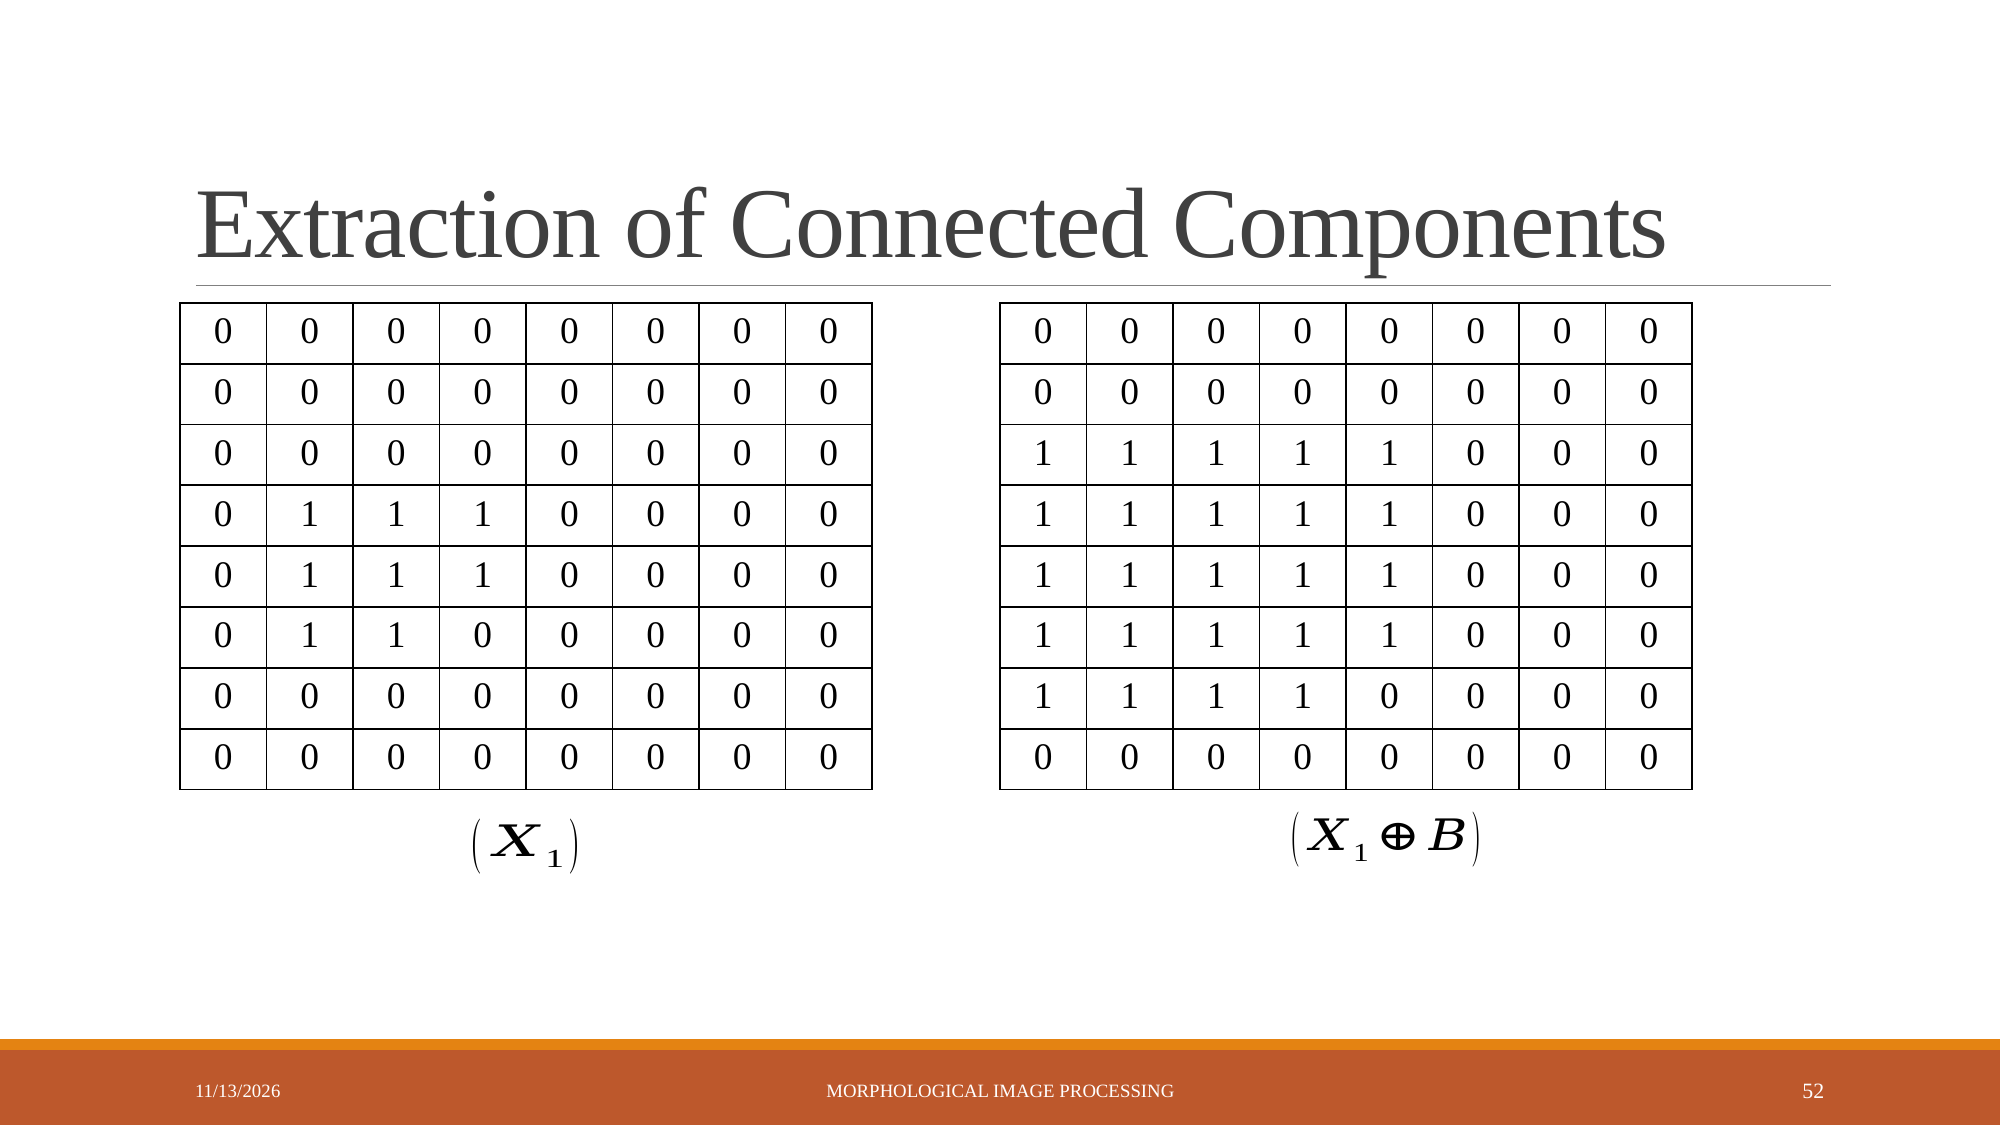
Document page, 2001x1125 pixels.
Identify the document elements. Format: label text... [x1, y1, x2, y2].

title Extraction of Connected Components [180, 47, 1830, 285]
table_cell 1 [1260, 486, 1345, 545]
table_cell 1 [1174, 608, 1259, 667]
table_cell 0 [786, 547, 871, 606]
table_header 0 [1001, 304, 1086, 363]
table_cell 1 [1001, 547, 1086, 606]
table_cell 0 [181, 669, 266, 728]
table_cell 1 [1174, 486, 1259, 545]
table_cell 0 [1606, 486, 1691, 545]
table_cell 0 [354, 365, 439, 424]
table_cell 0 [1433, 425, 1518, 484]
table_cell 0 [700, 365, 785, 424]
table_cell 0 [613, 547, 698, 606]
table_cell 0 [527, 365, 612, 424]
table_cell 0 [613, 730, 698, 789]
table_cell 0 [527, 486, 612, 545]
table_cell 1 [1087, 425, 1172, 484]
table_cell 1 [1347, 425, 1432, 484]
table_cell 0 [700, 669, 785, 728]
table_cell 0 [440, 425, 525, 484]
table_cell 1 [1174, 547, 1259, 606]
table_cell 0 [700, 425, 785, 484]
table_cell 0 [786, 365, 871, 424]
table_cell 0 [267, 365, 352, 424]
table_cell 0 [786, 669, 871, 728]
table_cell 1 [1260, 669, 1345, 728]
table_cell 1 [1001, 425, 1086, 484]
table_cell 0 [1520, 730, 1605, 789]
table_cell 0 [700, 608, 785, 667]
table_cell 1 [1001, 669, 1086, 728]
table_cell 0 [700, 730, 785, 789]
table_cell 0 [354, 730, 439, 789]
table_cell 1 [354, 486, 439, 545]
table_cell 0 [613, 425, 698, 484]
table_cell 1 [267, 486, 352, 545]
table_header 0 [1433, 304, 1518, 363]
table_cell 0 [613, 365, 698, 424]
table_cell 0 [1347, 669, 1432, 728]
table_cell 0 [1174, 365, 1259, 424]
table_cell 0 [700, 486, 785, 545]
table_cell 0 [613, 608, 698, 667]
table_cell 1 [354, 608, 439, 667]
table_cell 1 [1260, 608, 1345, 667]
table_cell 1 [1347, 486, 1432, 545]
table_cell 1 [1347, 608, 1432, 667]
table_cell 1 [1087, 608, 1172, 667]
table_cell 0 [1520, 425, 1605, 484]
table_cell 1 [1001, 608, 1086, 667]
table_cell 0 [267, 669, 352, 728]
table_header 0 [181, 304, 266, 363]
table_cell 1 [267, 547, 352, 606]
table_cell 0 [1606, 608, 1691, 667]
table_cell 0 [181, 608, 266, 667]
table_cell 1 [440, 547, 525, 606]
table_cell 0 [440, 730, 525, 789]
table_header 0 [613, 304, 698, 363]
table_cell 0 [267, 730, 352, 789]
table_cell 0 [1001, 365, 1086, 424]
table_cell 0 [267, 425, 352, 484]
table_cell 0 [1606, 425, 1691, 484]
table_header 0 [527, 304, 612, 363]
table_cell 0 [181, 365, 266, 424]
table_cell 0 [1433, 486, 1518, 545]
table_header 0 [1520, 304, 1605, 363]
table_cell 0 [527, 547, 612, 606]
table_cell 1 [1087, 669, 1172, 728]
table_header 0 [1347, 304, 1432, 363]
table_cell 1 [267, 608, 352, 667]
table_header 0 [267, 304, 352, 363]
table_cell 0 [354, 669, 439, 728]
table_cell 0 [1520, 486, 1605, 545]
table_header 0 [700, 304, 785, 363]
table_cell 0 [1606, 730, 1691, 789]
table_cell 0 [1520, 547, 1605, 606]
table_cell 0 [786, 486, 871, 545]
table_cell 0 [1606, 547, 1691, 606]
table_cell 0 [700, 547, 785, 606]
table_header 0 [1606, 304, 1691, 363]
table_cell 0 [354, 425, 439, 484]
table_cell 0 [181, 730, 266, 789]
table_cell 1 [1001, 486, 1086, 545]
table_cell 0 [1087, 365, 1172, 424]
table_cell 1 [1260, 547, 1345, 606]
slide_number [180, 1059, 586, 1120]
table_cell 0 [527, 669, 612, 728]
table_cell 0 [1347, 365, 1432, 424]
table_cell 0 [1001, 730, 1086, 789]
table_header 0 [1260, 304, 1345, 363]
table_cell 0 [1606, 365, 1691, 424]
table_cell 0 [1520, 365, 1605, 424]
table_cell 0 [1433, 669, 1518, 728]
table_cell 0 [527, 730, 612, 789]
table_cell 0 [527, 425, 612, 484]
table_cell 1 [1347, 547, 1432, 606]
slide_number 52 [1624, 1059, 1840, 1120]
table_cell 1 [1087, 486, 1172, 545]
table_cell 0 [613, 486, 698, 545]
table_cell 1 [1174, 669, 1259, 728]
table_cell 0 [440, 669, 525, 728]
table_cell 0 [1260, 730, 1345, 789]
table_cell 0 [786, 608, 871, 667]
table_cell 0 [440, 365, 525, 424]
table_cell 0 [181, 547, 266, 606]
table_cell 0 [1174, 730, 1259, 789]
table_cell 0 [1087, 730, 1172, 789]
table_cell 1 [1174, 425, 1259, 484]
table_cell 1 [1087, 547, 1172, 606]
table_cell 0 [786, 425, 871, 484]
table_header 0 [1087, 304, 1172, 363]
table_cell 0 [181, 486, 266, 545]
table_cell 0 [786, 730, 871, 789]
table_header 0 [786, 304, 871, 363]
table_cell 0 [1347, 730, 1432, 789]
table_cell 0 [1260, 365, 1345, 424]
table_cell 0 [527, 608, 612, 667]
table_cell 0 [1520, 669, 1605, 728]
table_cell 1 [354, 547, 439, 606]
table_cell 0 [1520, 608, 1605, 667]
table_header 0 [1174, 304, 1259, 363]
table_cell 0 [440, 608, 525, 667]
table_cell 0 [613, 669, 698, 728]
footer Morphological Image Processing [604, 1059, 1396, 1120]
table_cell 0 [1433, 730, 1518, 789]
table_cell 0 [1433, 547, 1518, 606]
table_cell 0 [1606, 669, 1691, 728]
table_cell 0 [1433, 365, 1518, 424]
table_cell 0 [1433, 608, 1518, 667]
table_cell 0 [181, 425, 266, 484]
table_header 0 [440, 304, 525, 363]
table_header 0 [354, 304, 439, 363]
table_cell 1 [1260, 425, 1345, 484]
table_cell 1 [440, 486, 525, 545]
